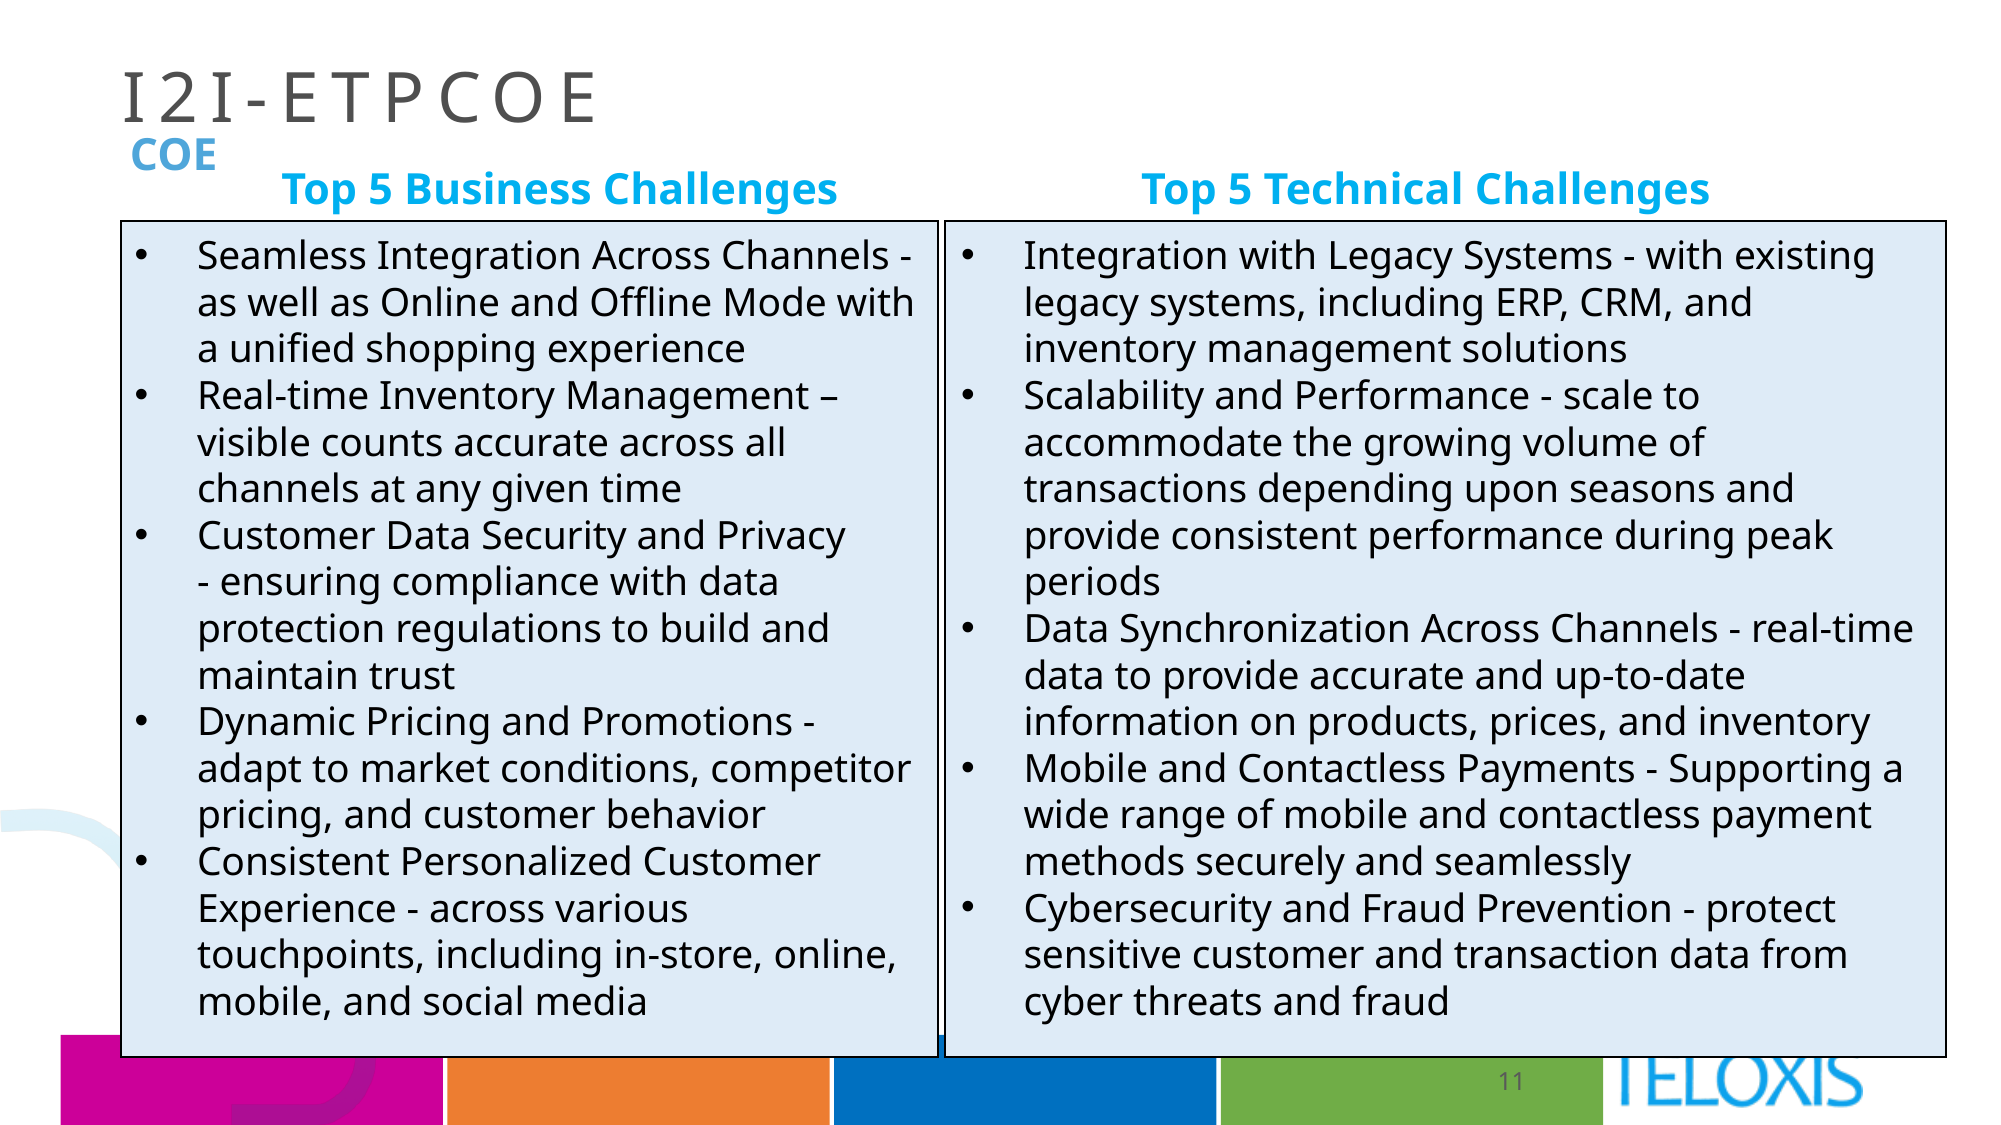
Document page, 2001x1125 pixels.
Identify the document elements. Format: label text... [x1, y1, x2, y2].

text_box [121, 161, 939, 1058]
text_box [939, 846, 944, 921]
title I2i-ETPCOE [114, 57, 1741, 124]
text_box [944, 161, 1947, 1125]
text_box [114, 846, 120, 921]
subtitle CoE [114, 124, 1886, 199]
